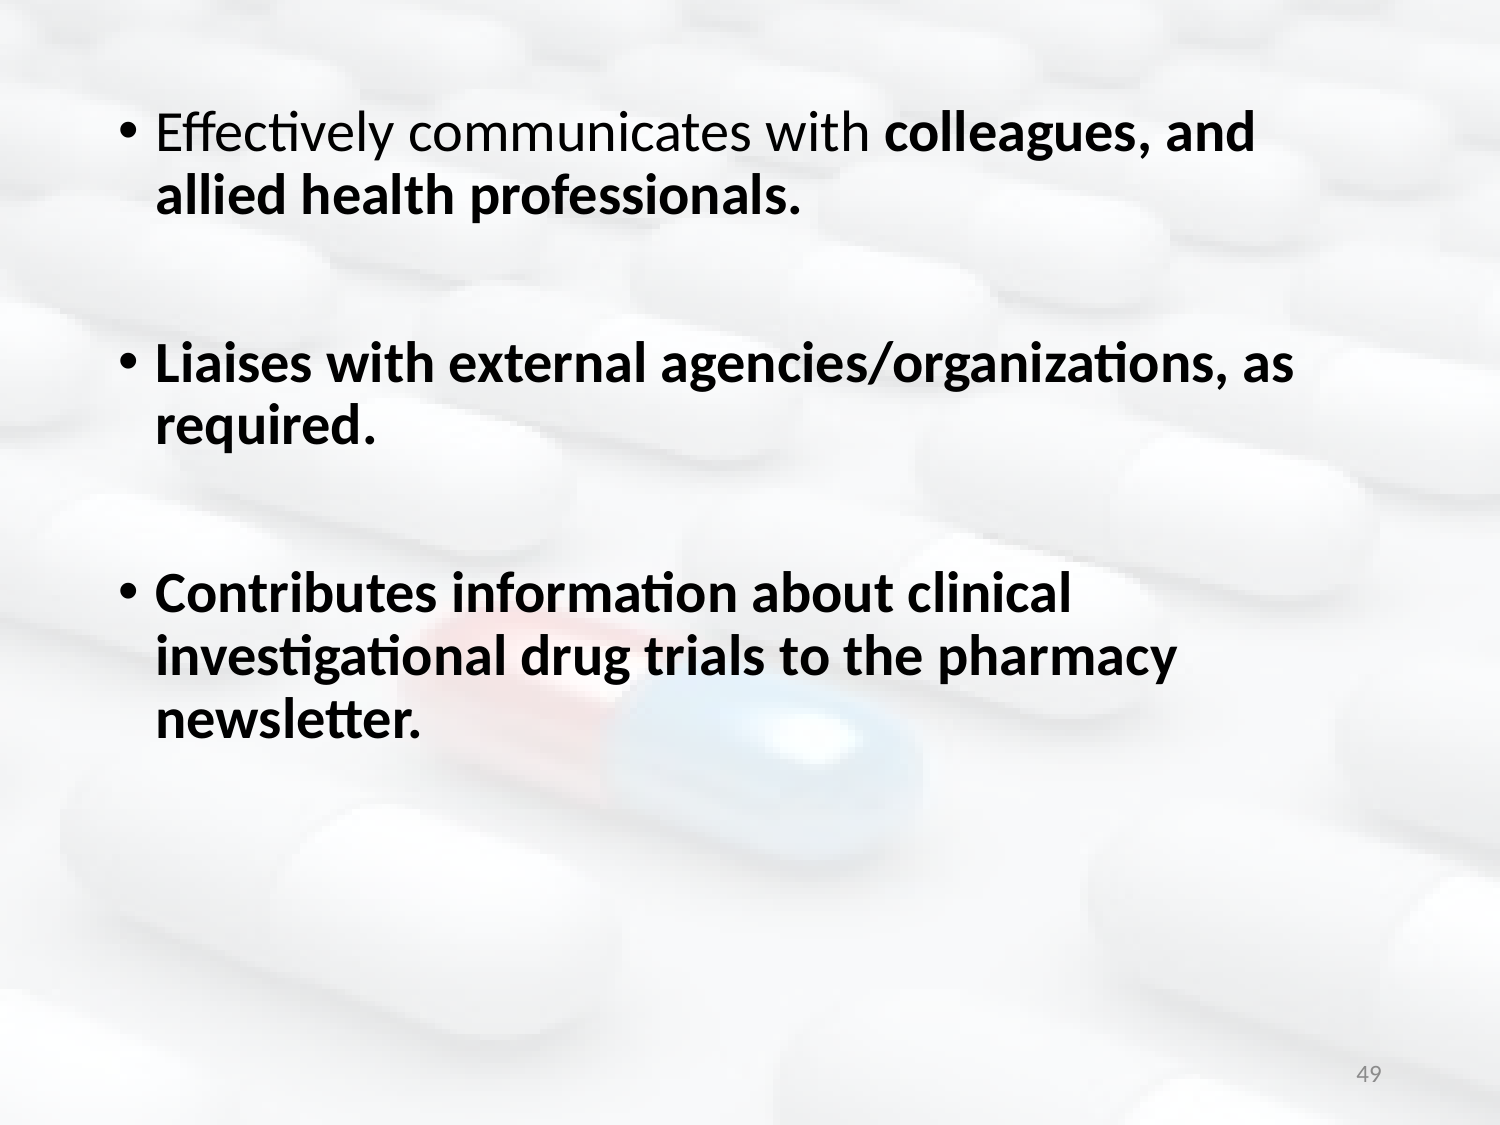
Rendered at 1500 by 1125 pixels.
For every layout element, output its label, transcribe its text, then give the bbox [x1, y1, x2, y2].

list Effectively communicates with colleagues, and allied health professionals. Liaises with external agencies/organizations, as required. Contributes information about clinical investigational drug trials to the pharmacy newsletter. [103, 93, 1397, 1014]
slide_number 49 [1059, 1042, 1397, 1103]
